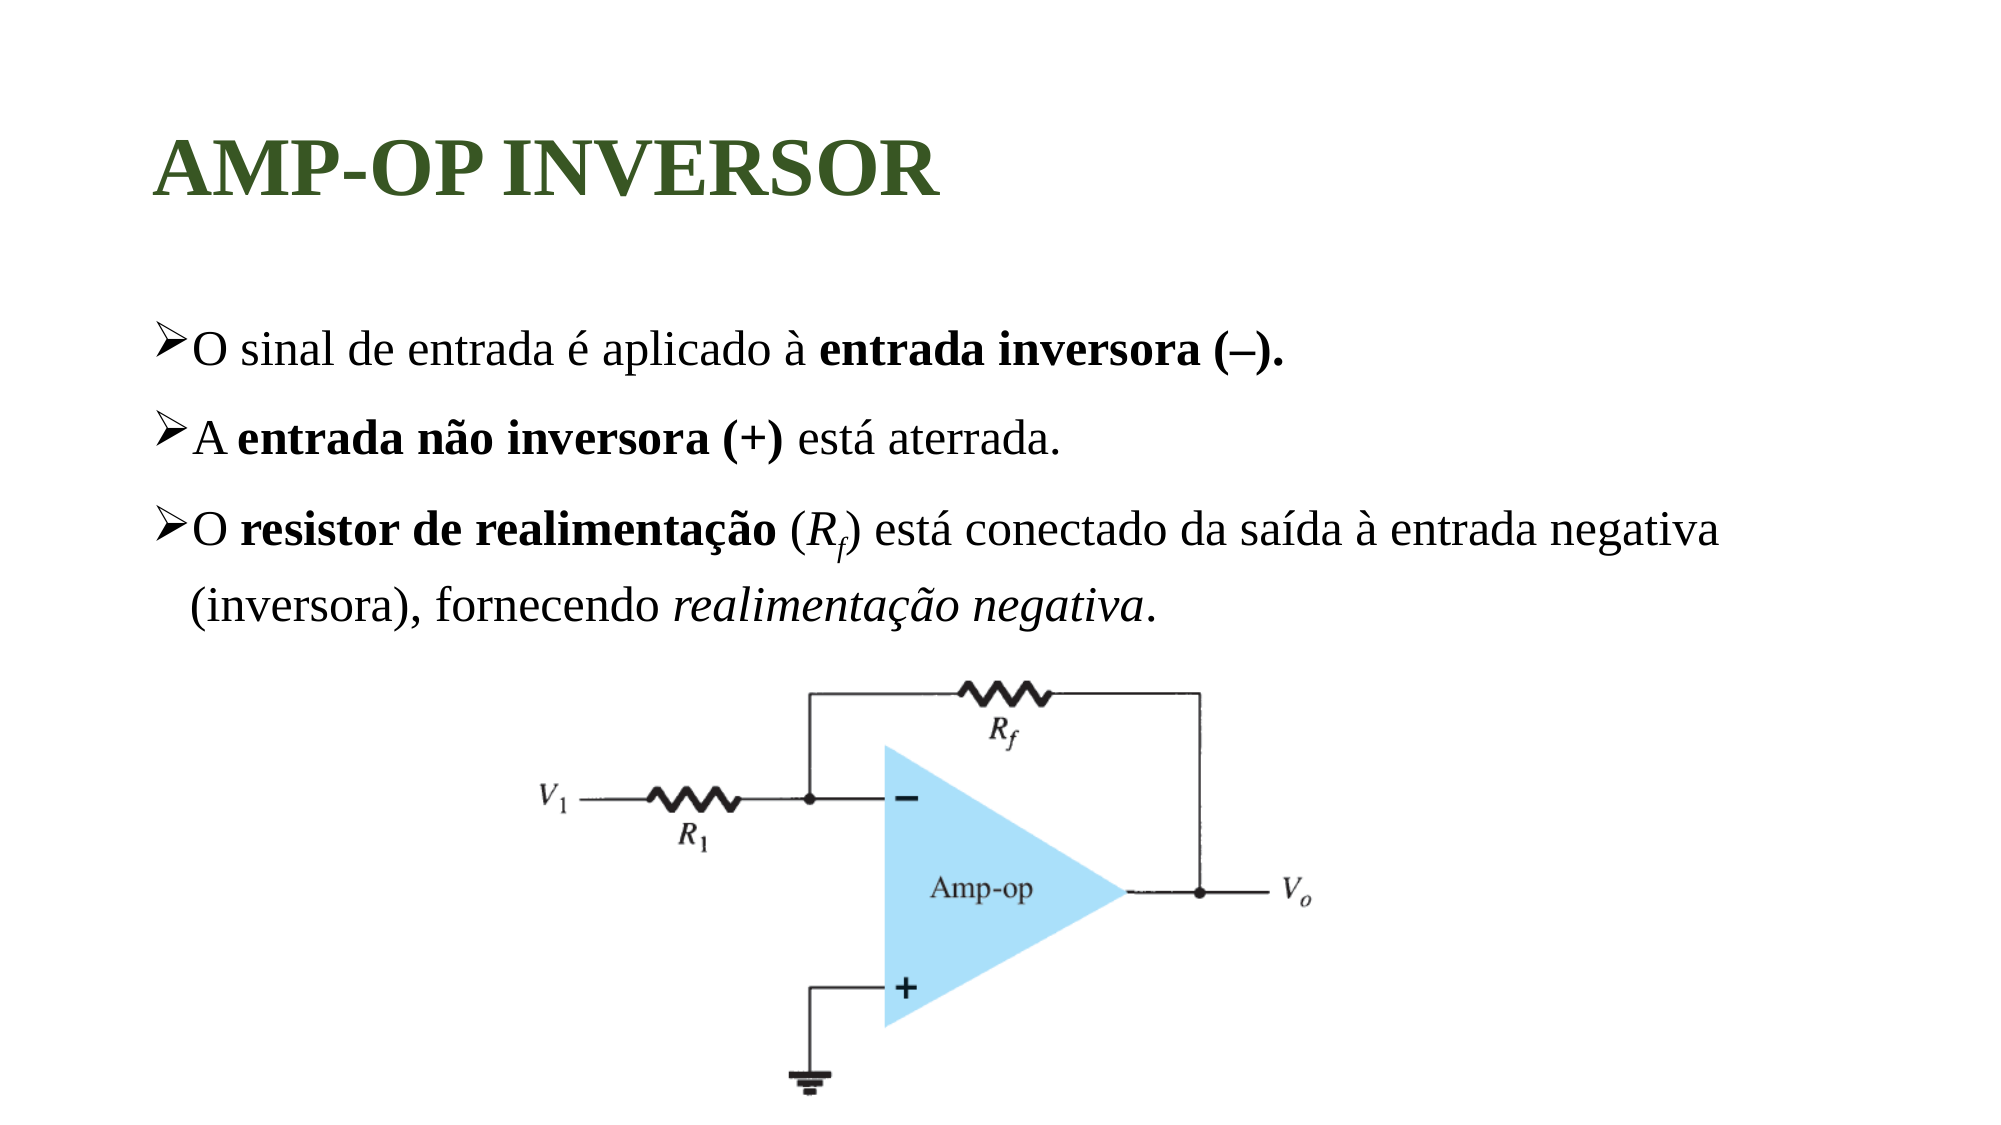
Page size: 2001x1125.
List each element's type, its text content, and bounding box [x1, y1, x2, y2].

picture [528, 668, 1316, 1100]
title Amp-op inversor [137, 59, 1948, 278]
list O sinal de entrada é aplicado à entrada inversora (–). A entrada não inversora (+) está aterrada. O resistor de realimentação (Rf) está conectado da saída à entrada negativa (inversora), fornecendo realimentação negativa. [137, 299, 1948, 1014]
